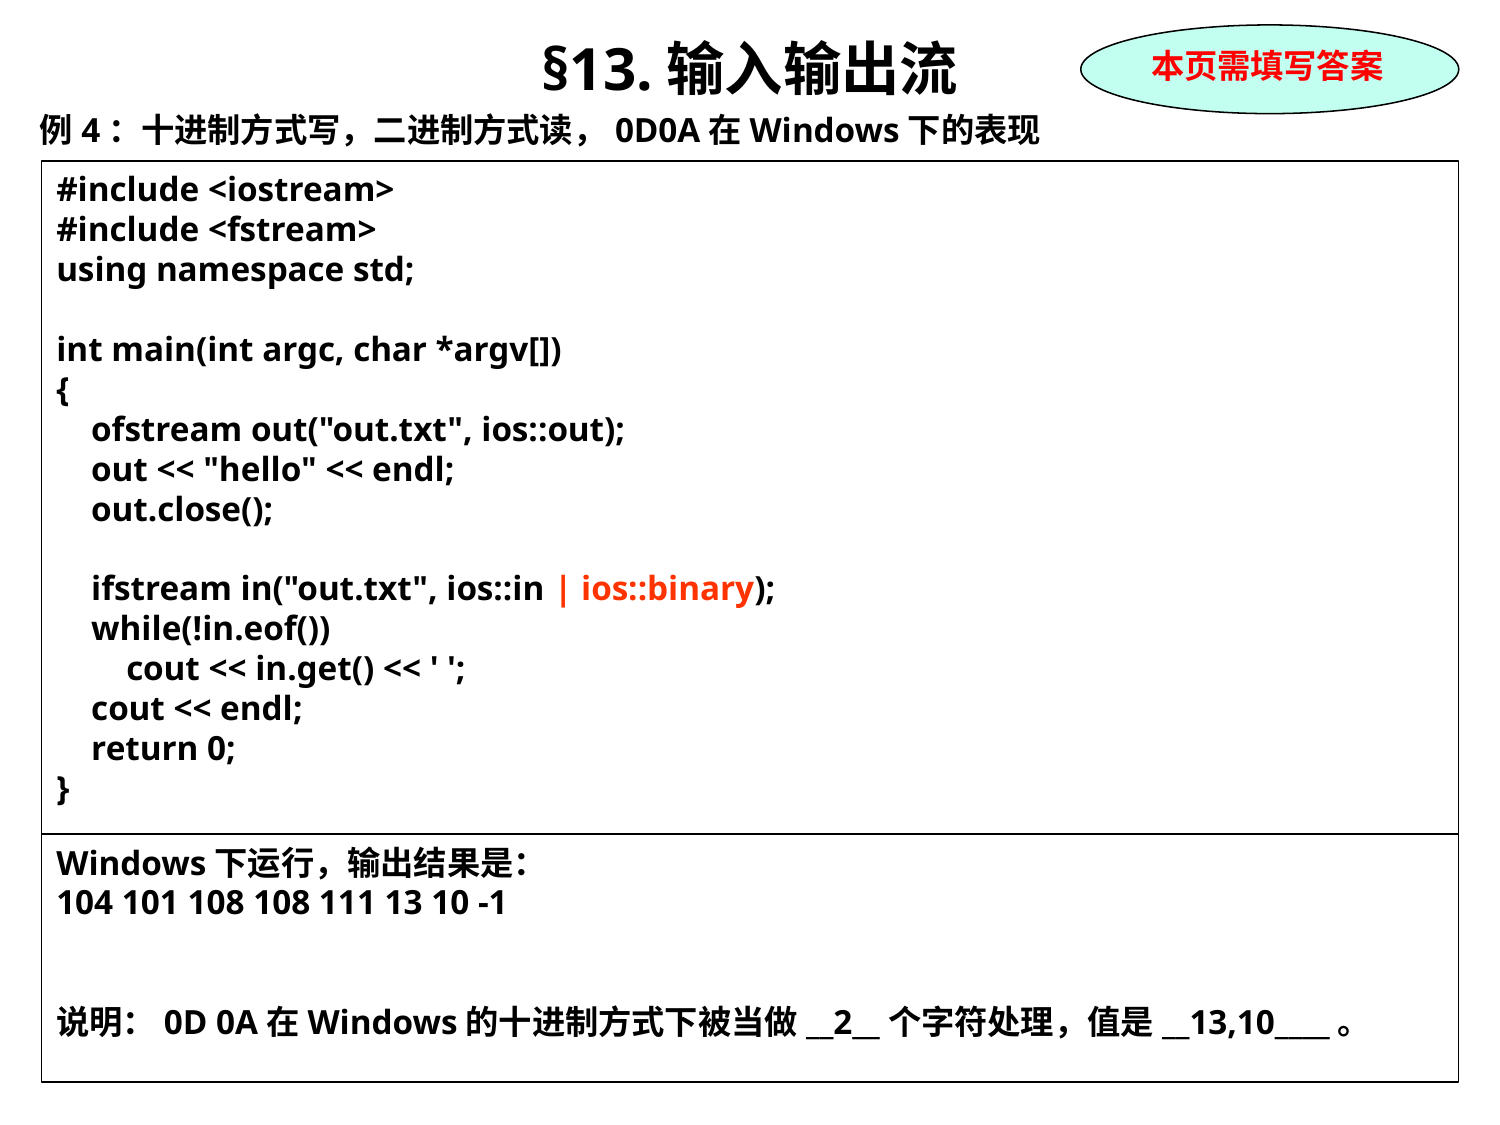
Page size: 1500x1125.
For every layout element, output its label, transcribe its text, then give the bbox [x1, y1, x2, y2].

text_box 本页需填写答案 [1080, 24, 1459, 114]
text_box Windows下运行，输出结果是： 104 101 108 108 111 13 10 -1 说明：0D 0A在Windows的十进制方式下被当做__2__个字符处理，值是__13,10____。 [41, 834, 1459, 1083]
subtitle §13.输入输出流 例4：十进制方式写，二进制方式读，0D0A在Windows下的表现 [24, 24, 1475, 1100]
text_box #include <iostream> #include <fstream> using namespace std; int main(int argc, char *argv[]) { ofstream out("out.txt", ios::out); out << "hello" << endl; out.close(); ifstream in("out.txt", ios::in | ios::binary); while(!in.eof()) cout << in.get() << ' '; cout << endl; return 0; } [41, 160, 1459, 834]
